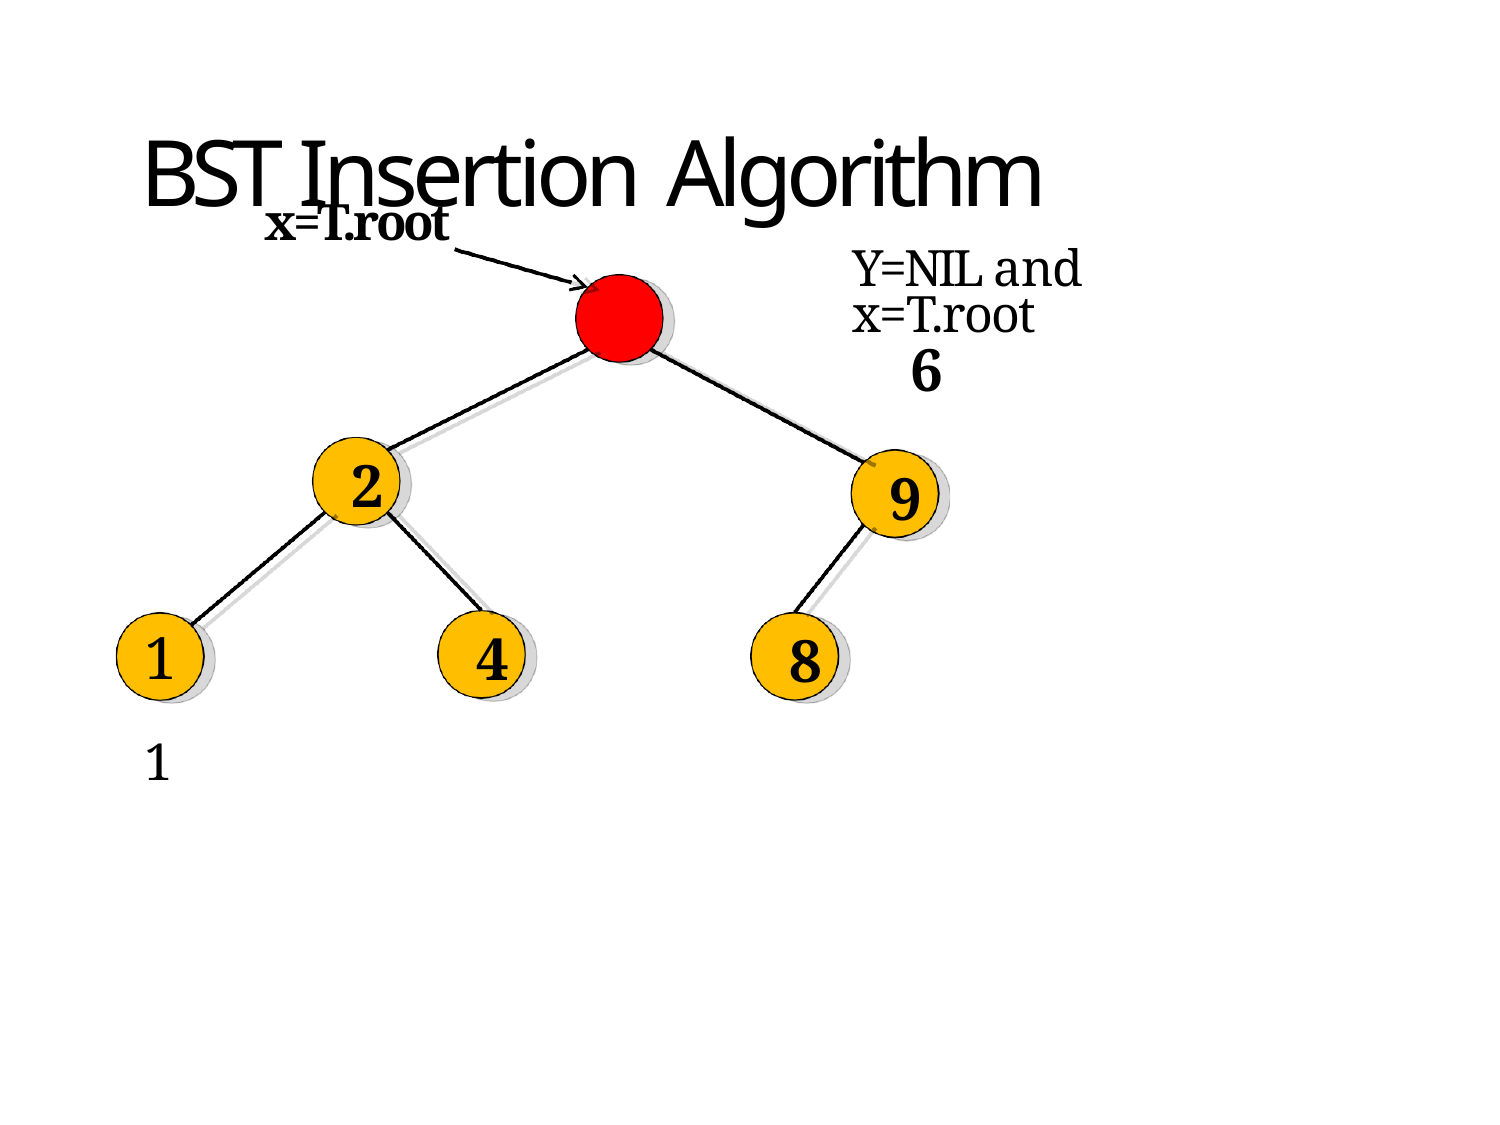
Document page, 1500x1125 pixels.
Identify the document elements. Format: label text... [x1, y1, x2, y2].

text_box [115, 264, 951, 705]
title BST Insertion Algorithm [103, 73, 1397, 264]
text_box x=T.root Y=NIL and x=T.root 6 [262, 193, 1273, 403]
text_box 8 [787, 622, 826, 695]
text_box 9 [887, 459, 926, 532]
text_box 4 [474, 620, 514, 693]
text_box 11 [142, 619, 191, 797]
text_box 2 [349, 447, 389, 520]
